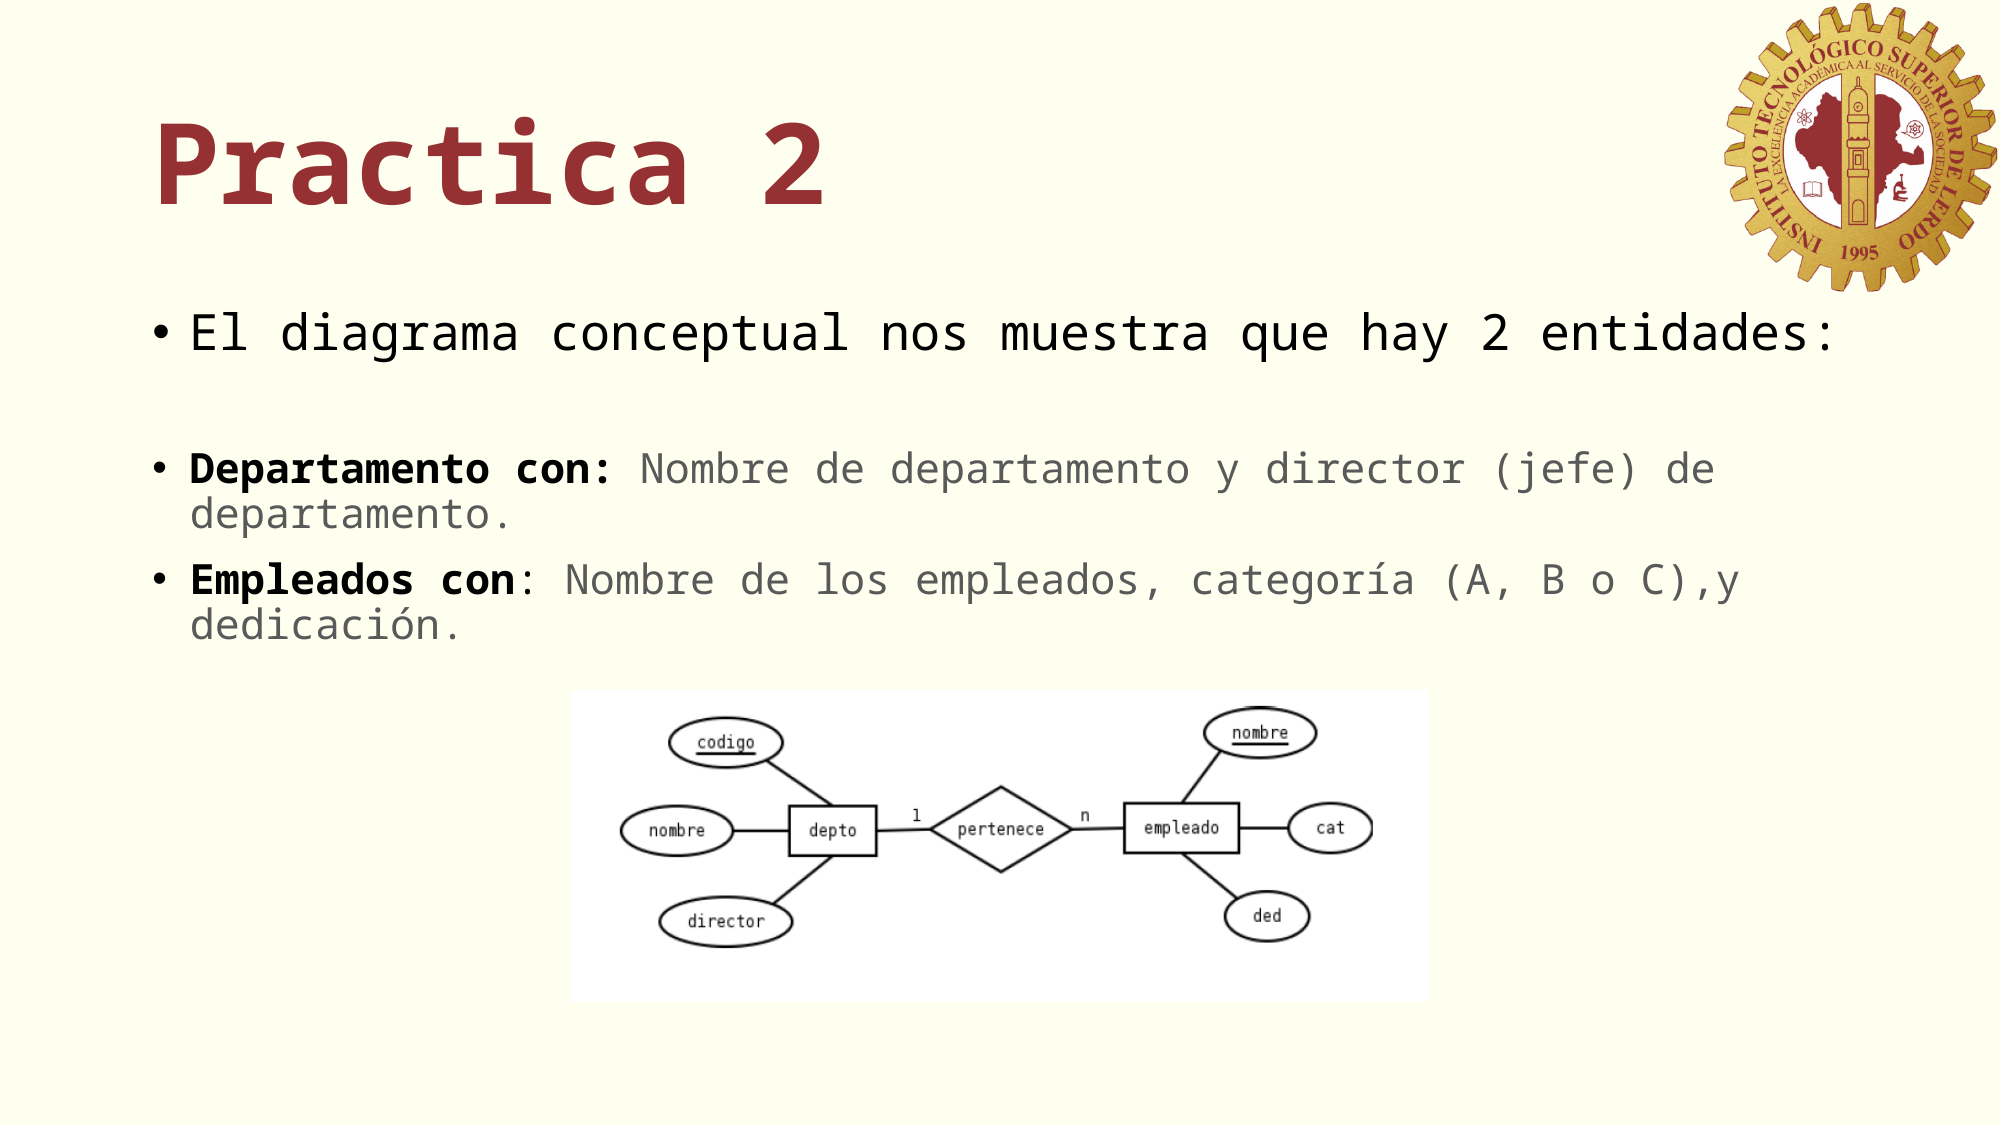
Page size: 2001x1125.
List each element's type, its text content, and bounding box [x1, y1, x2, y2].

title Practica 2 [137, 59, 1716, 278]
list El diagrama conceptual nos muestra que hay 2 entidades: Departamento con: Nombre de departamento y director (jefe) de departamento. Empleados con: Nombre de los empleados, categoría (A, B o C),y dedicación. [137, 299, 1863, 1014]
picture [1716, 0, 2000, 300]
picture [570, 689, 1430, 1002]
